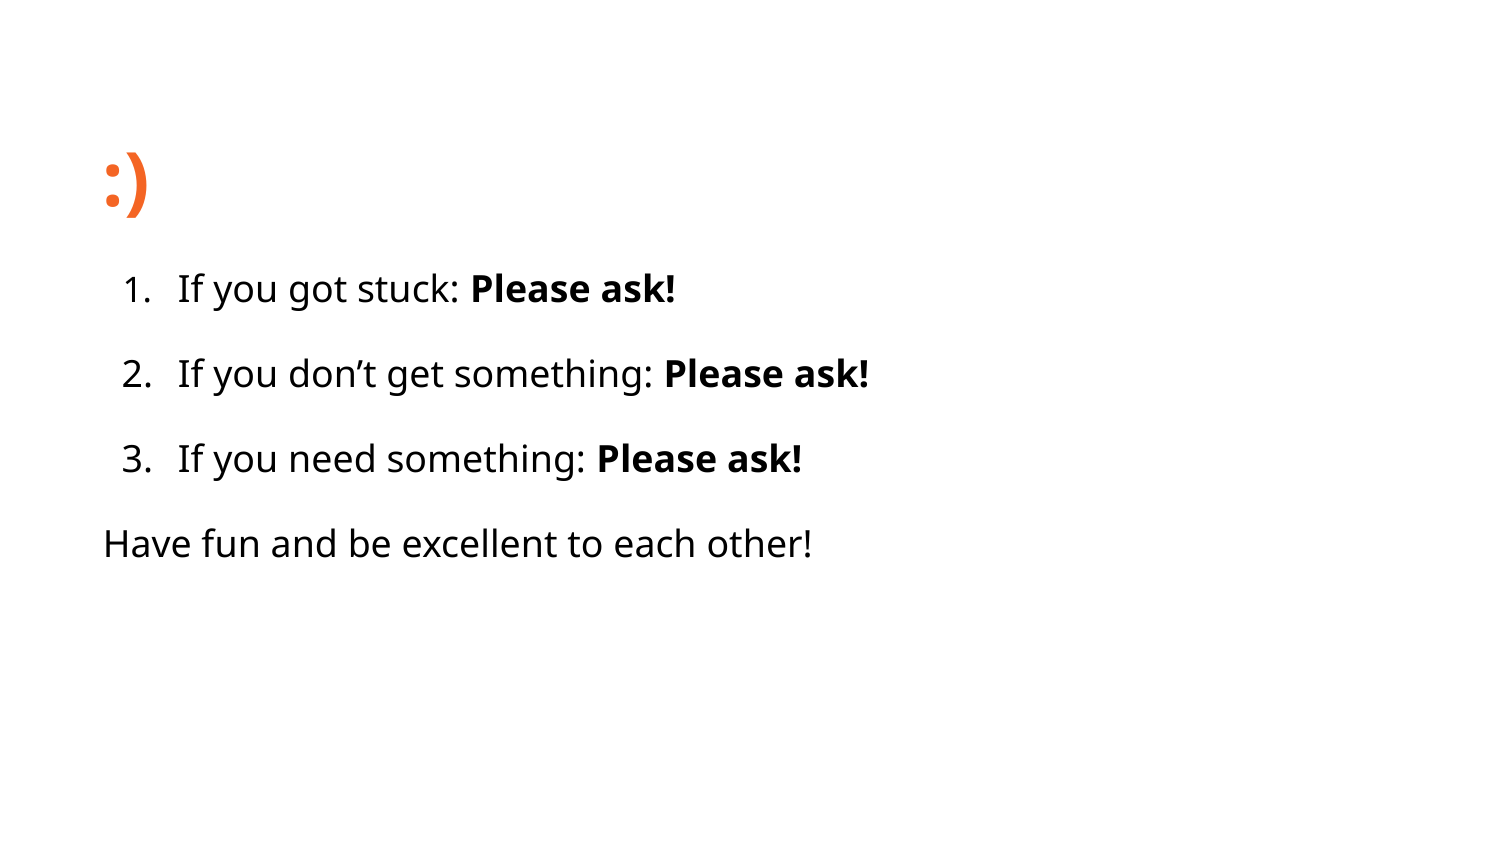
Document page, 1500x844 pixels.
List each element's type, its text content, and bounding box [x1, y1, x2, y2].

title If you got stuck: Please ask! If you don’t get something: Please ask! If you need something: Please ask! Have fun and be excellent to each other! [87, 242, 941, 569]
title :) [87, 116, 941, 242]
